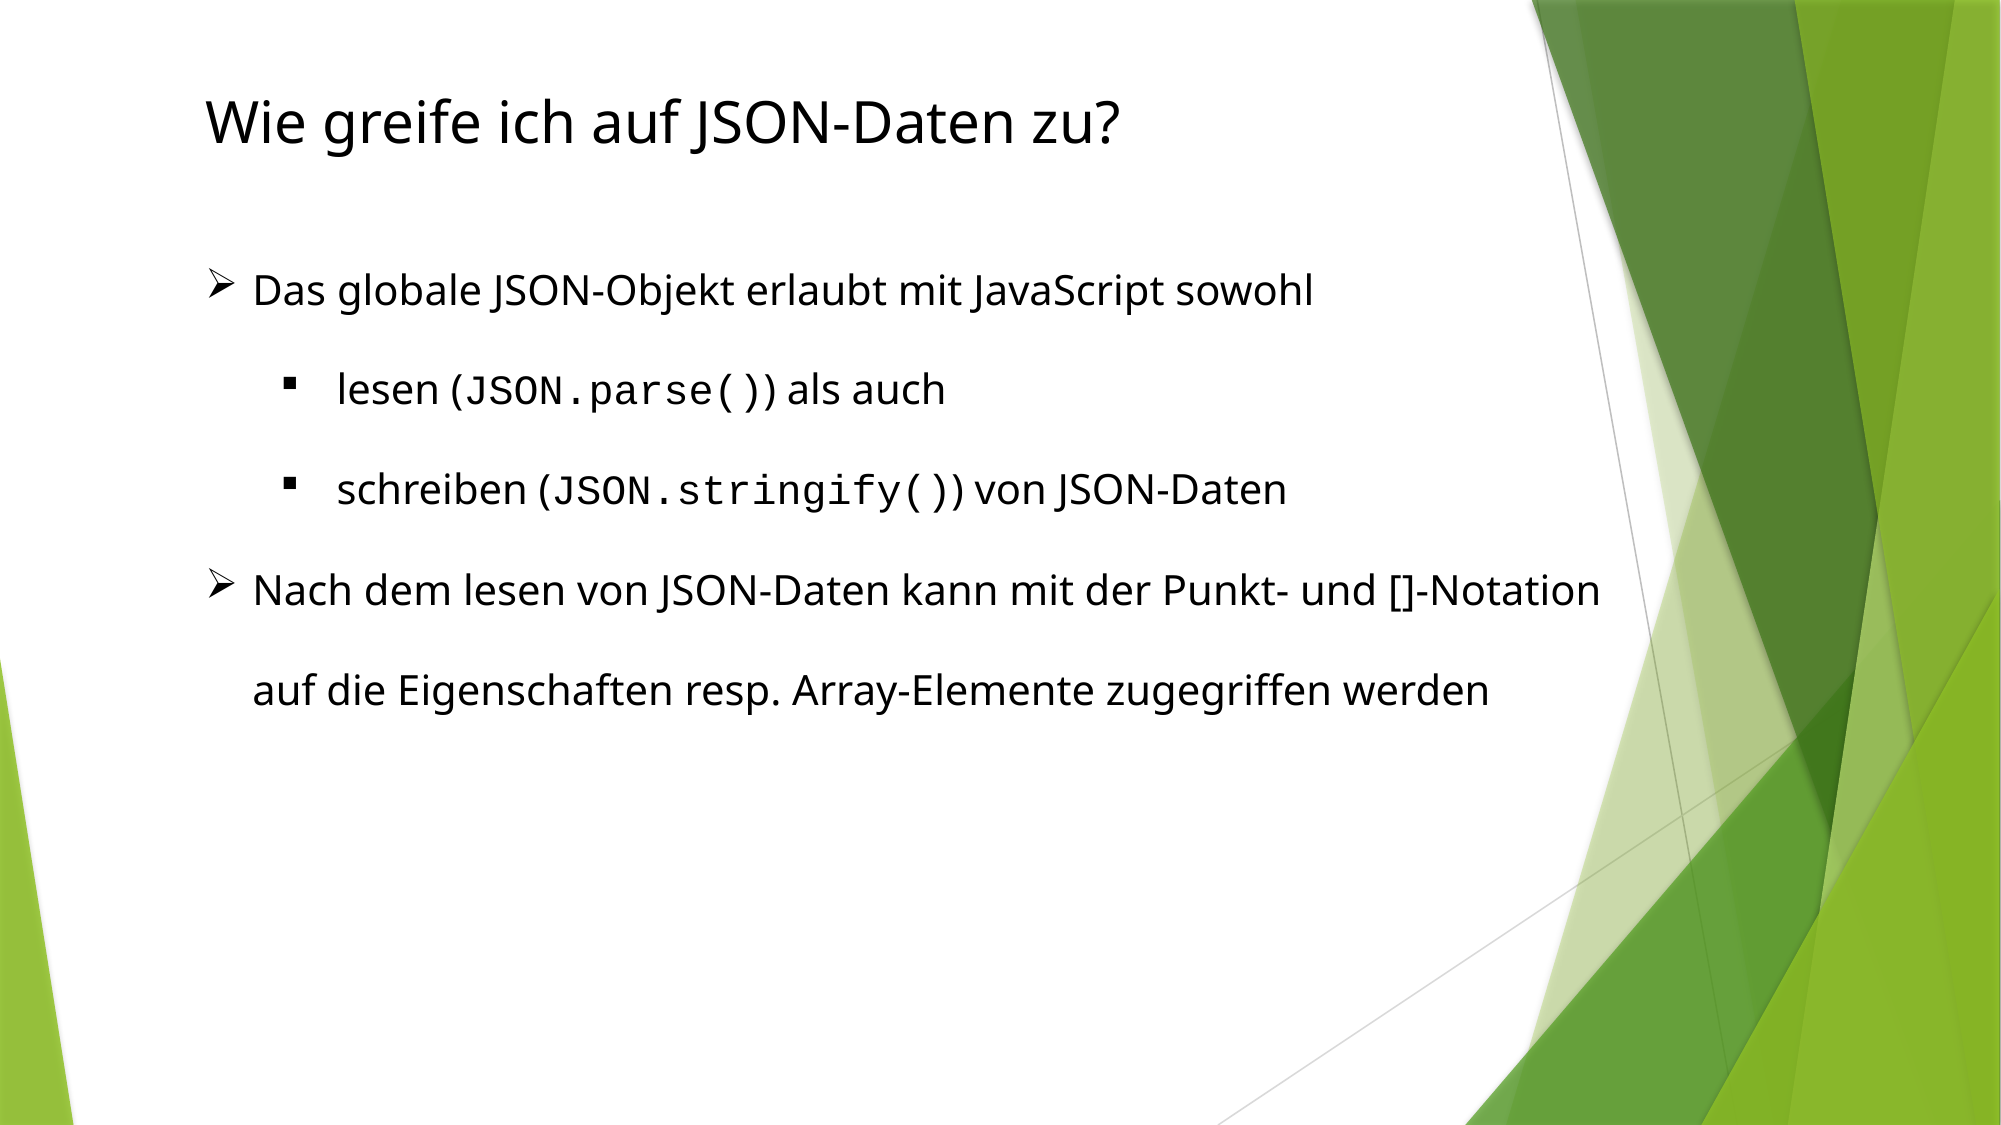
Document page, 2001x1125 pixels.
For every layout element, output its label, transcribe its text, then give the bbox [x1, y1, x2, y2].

text_box Das globale JSON-Objekt erlaubt mit JavaScript sowohl lesen (JSON.parse()) als auch schreiben (JSON.stringify()) von JSON-Daten Nach dem lesen von JSON-Daten kann mit der Punkt- und []-Notation auf die Eigenschaften resp. Array-Elemente zugegriffen werden [190, 205, 1641, 821]
text_box Wie greife ich auf JSON-Daten zu? [190, 78, 1492, 163]
